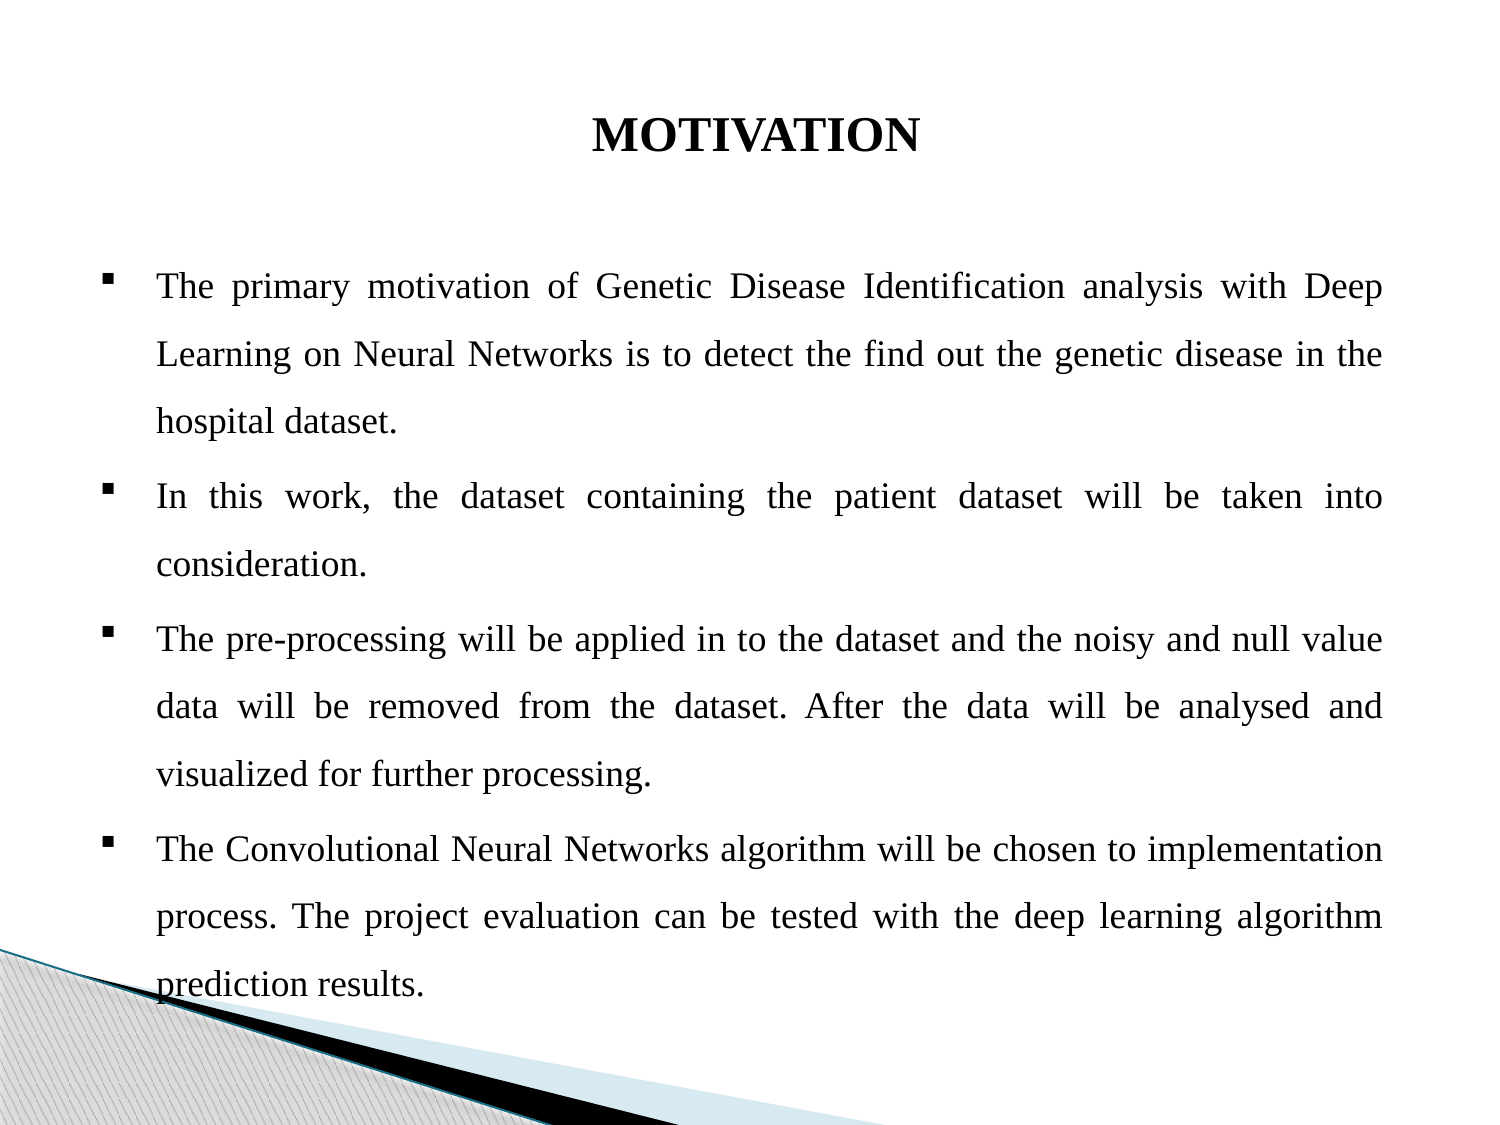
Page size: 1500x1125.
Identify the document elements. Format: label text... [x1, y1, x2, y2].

text_box The primary motivation of Genetic Disease Identification analysis with Deep Learning on Neural Networks is to detect the find out the genetic disease in the hospital dataset. In this work, the dataset containing the patient dataset will be taken into consideration. The pre-processing will be applied in to the dataset and the noisy and null value data will be removed from the dataset. After the data will be analysed and visualized for further processing. The Convolutional Neural Networks algorithm will be chosen to implementation process. The project evaluation can be tested with the deep learning algorithm prediction results. [84, 231, 1400, 1088]
text_box Motivation [576, 93, 936, 169]
